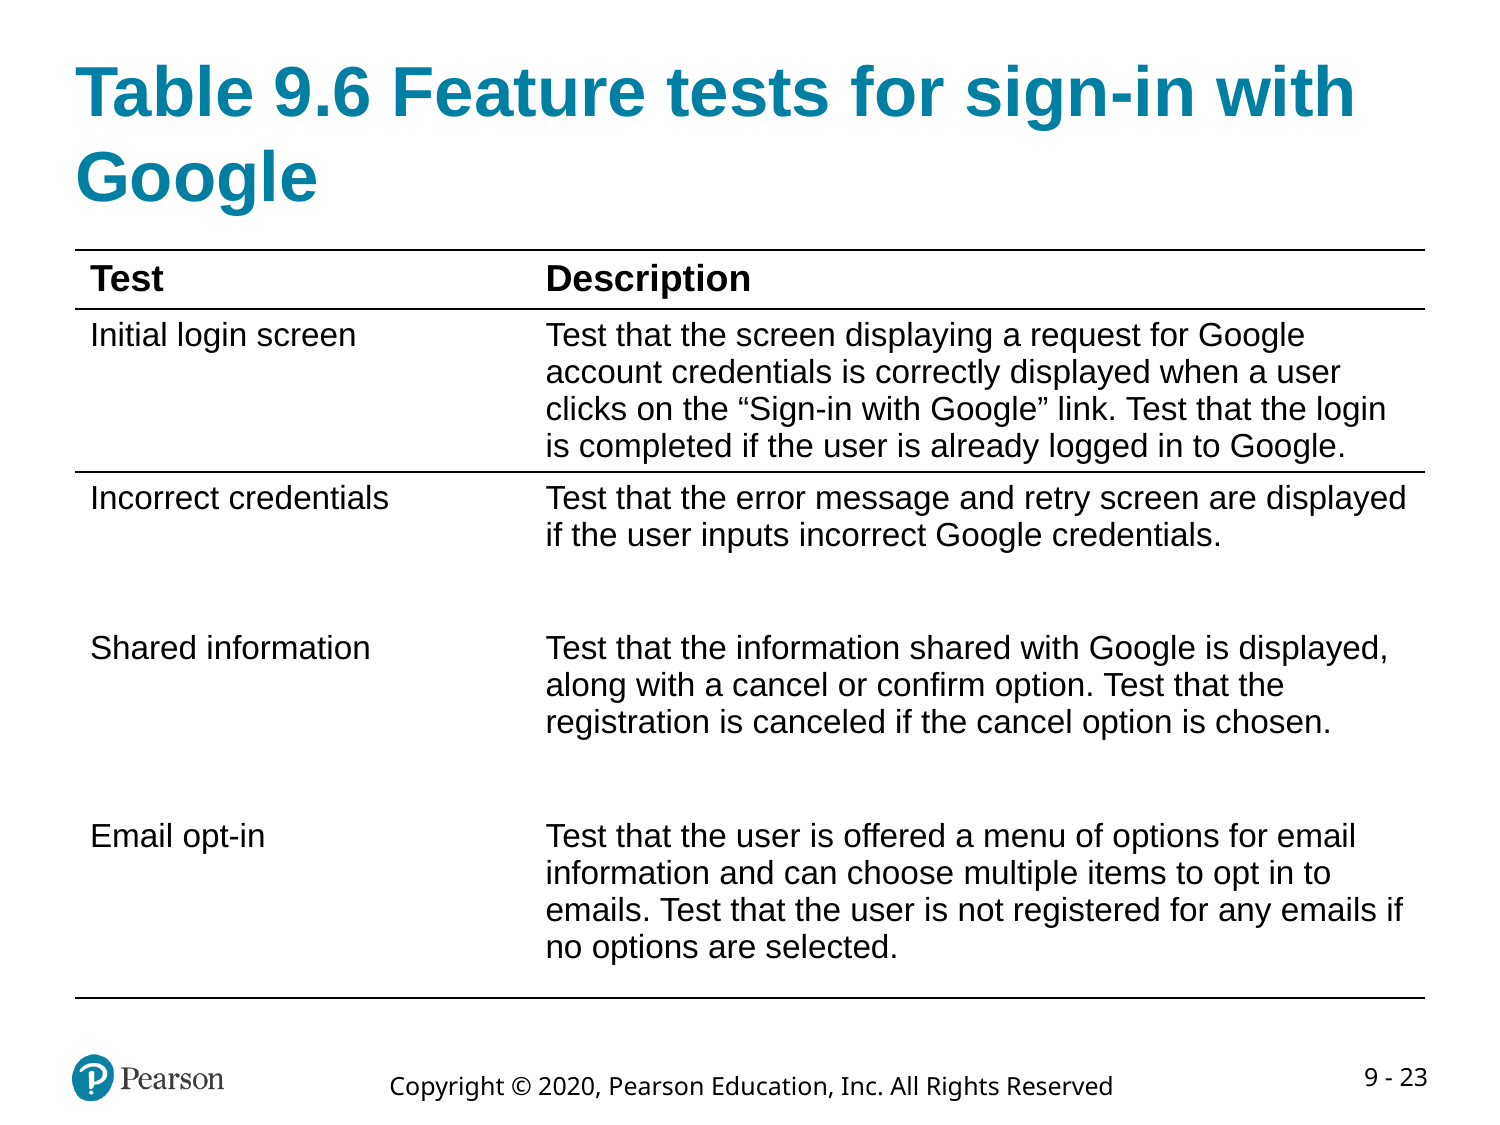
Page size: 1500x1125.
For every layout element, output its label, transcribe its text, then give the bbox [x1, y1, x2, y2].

table_header Test [75, 251, 531, 308]
table_cell Email opt-in [75, 810, 531, 997]
picture [72, 1087, 83, 1101]
table_header Description [531, 251, 1425, 308]
table_cell Shared information [75, 622, 531, 810]
picture [72, 1054, 89, 1072]
table_cell Test that the screen displaying a request for Google account credentials is correctly displayed when a user clicks on the “Sign-in with Google” link. Test that the login is completed if the user is already logged in to Google. [531, 310, 1425, 471]
title Table 9.6 Feature tests for sign-in with Google [75, 35, 1425, 216]
table_cell Test that the user is offered a menu of options for email information and can choose multiple items to opt in to emails. Test that the user is not registered for any emails if no options are selected. [531, 810, 1425, 997]
picture [99, 1054, 224, 1101]
table_cell Test that the information shared with Google is displayed, along with a cancel or confirm option. Test that the registration is canceled if the cancel option is chosen. [531, 622, 1425, 810]
table_cell Initial login screen [75, 310, 531, 471]
picture [81, 1064, 107, 1089]
table_cell Incorrect credentials [75, 473, 531, 622]
table_cell Test that the error message and retry screen are displayed if the user inputs incorrect Google credentials. [531, 473, 1425, 622]
